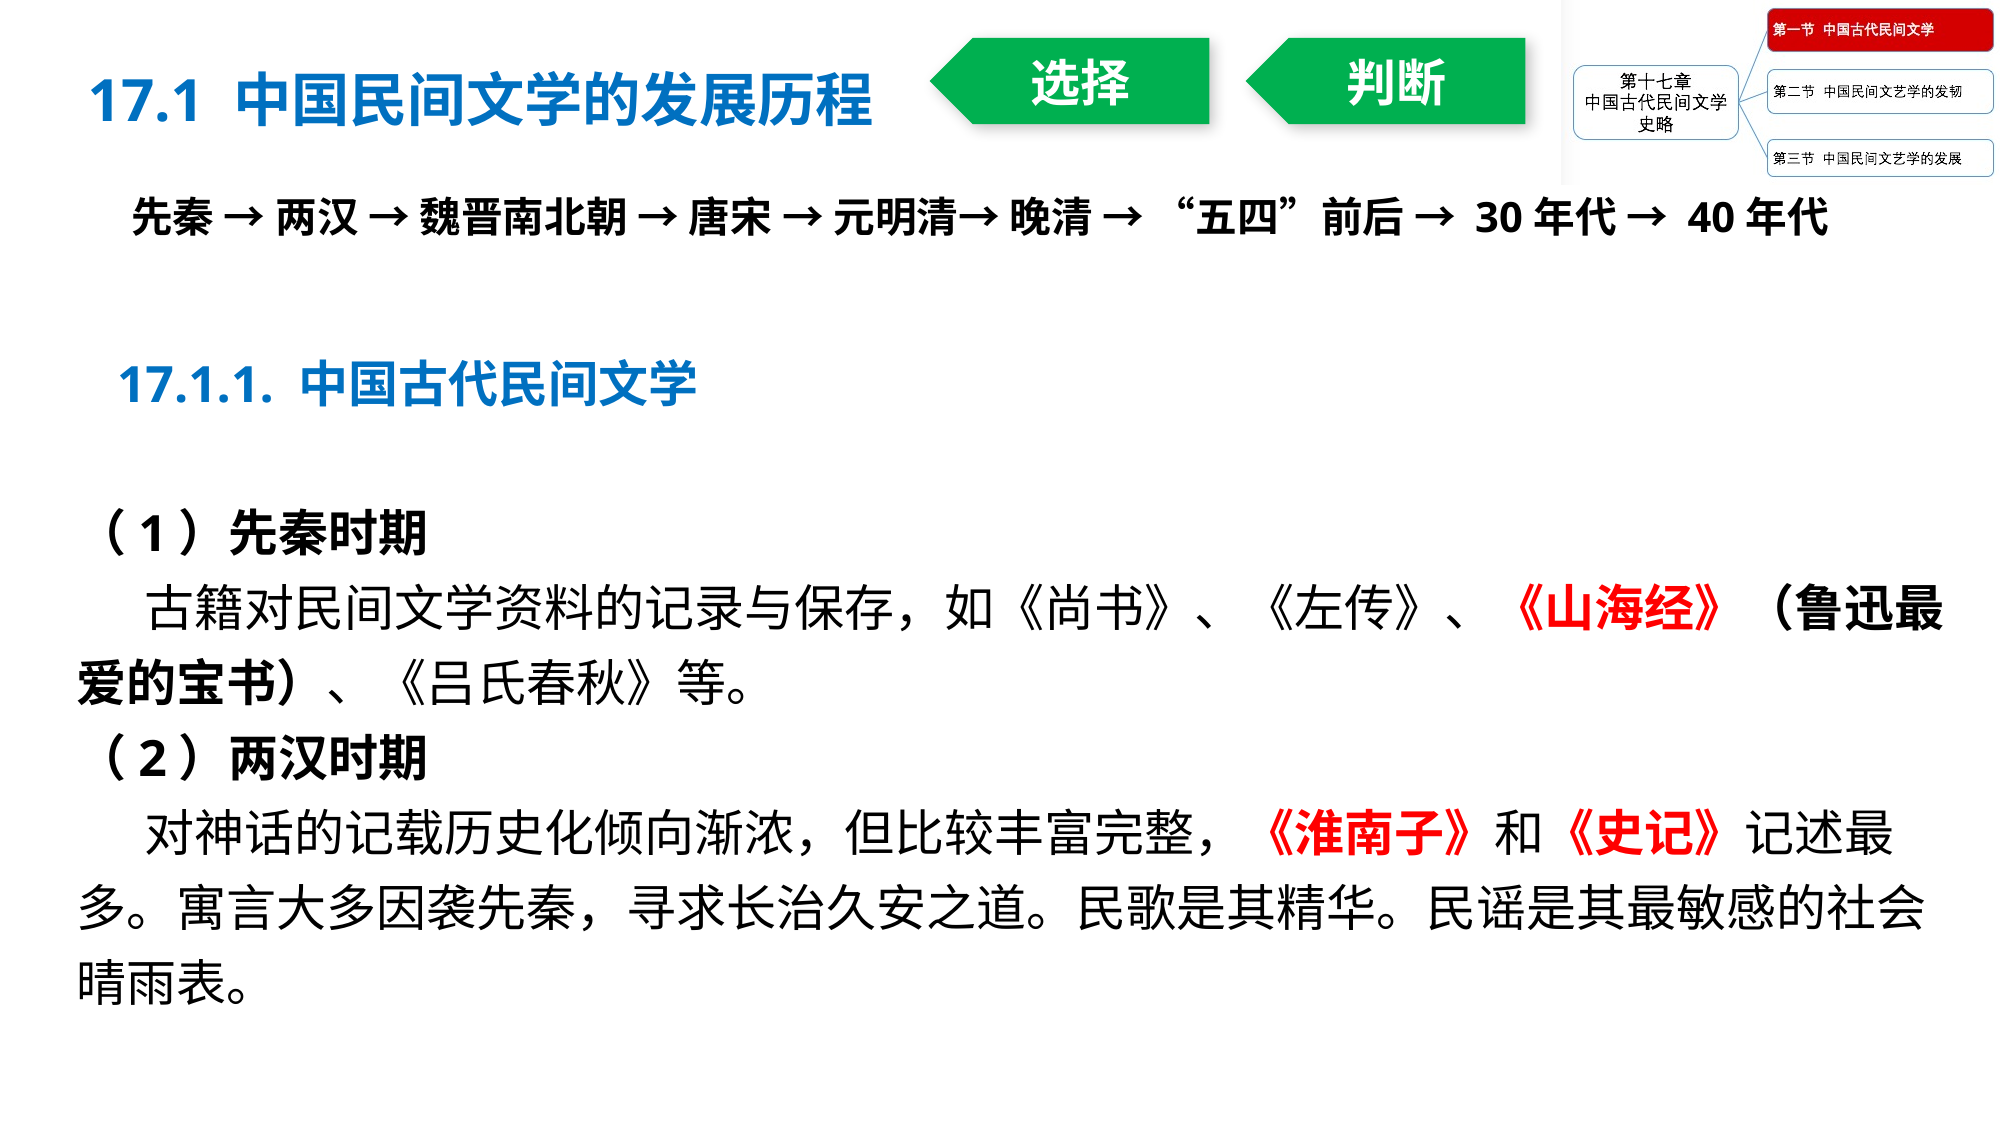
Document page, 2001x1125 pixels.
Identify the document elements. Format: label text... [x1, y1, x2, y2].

text_box 17.1 中国民间文学的发展历程 [0, 20, 1015, 141]
text_box （1）先秦时期 古籍对民间文学资料的记录与保存，如《尚书》、《左传》、《山海经》（鲁迅最爱的宝书）、《吕氏春秋》等。 （2）两汉时期 对神话的记载历史化倾向渐浓，但比较丰富完整，《淮南子》和《史记》记述最多。寓言大多因袭先秦，寻求长治久安之道。民歌是其精华。民谣是其最敏感的社会晴雨表。 [61, 478, 1991, 1019]
picture [1561, 0, 2000, 185]
text_box 选择 [928, 36, 1211, 126]
text_box 先秦 → 两汉 → 魏晋南北朝 → 唐宋 → 元明清→ 晚清 → “五四”前后 → 30年代 → 40年代 [0, 158, 1982, 249]
text_box 17.1.1. 中国古代民间文学 [27, 315, 729, 421]
text_box 判断 [1244, 36, 1527, 126]
